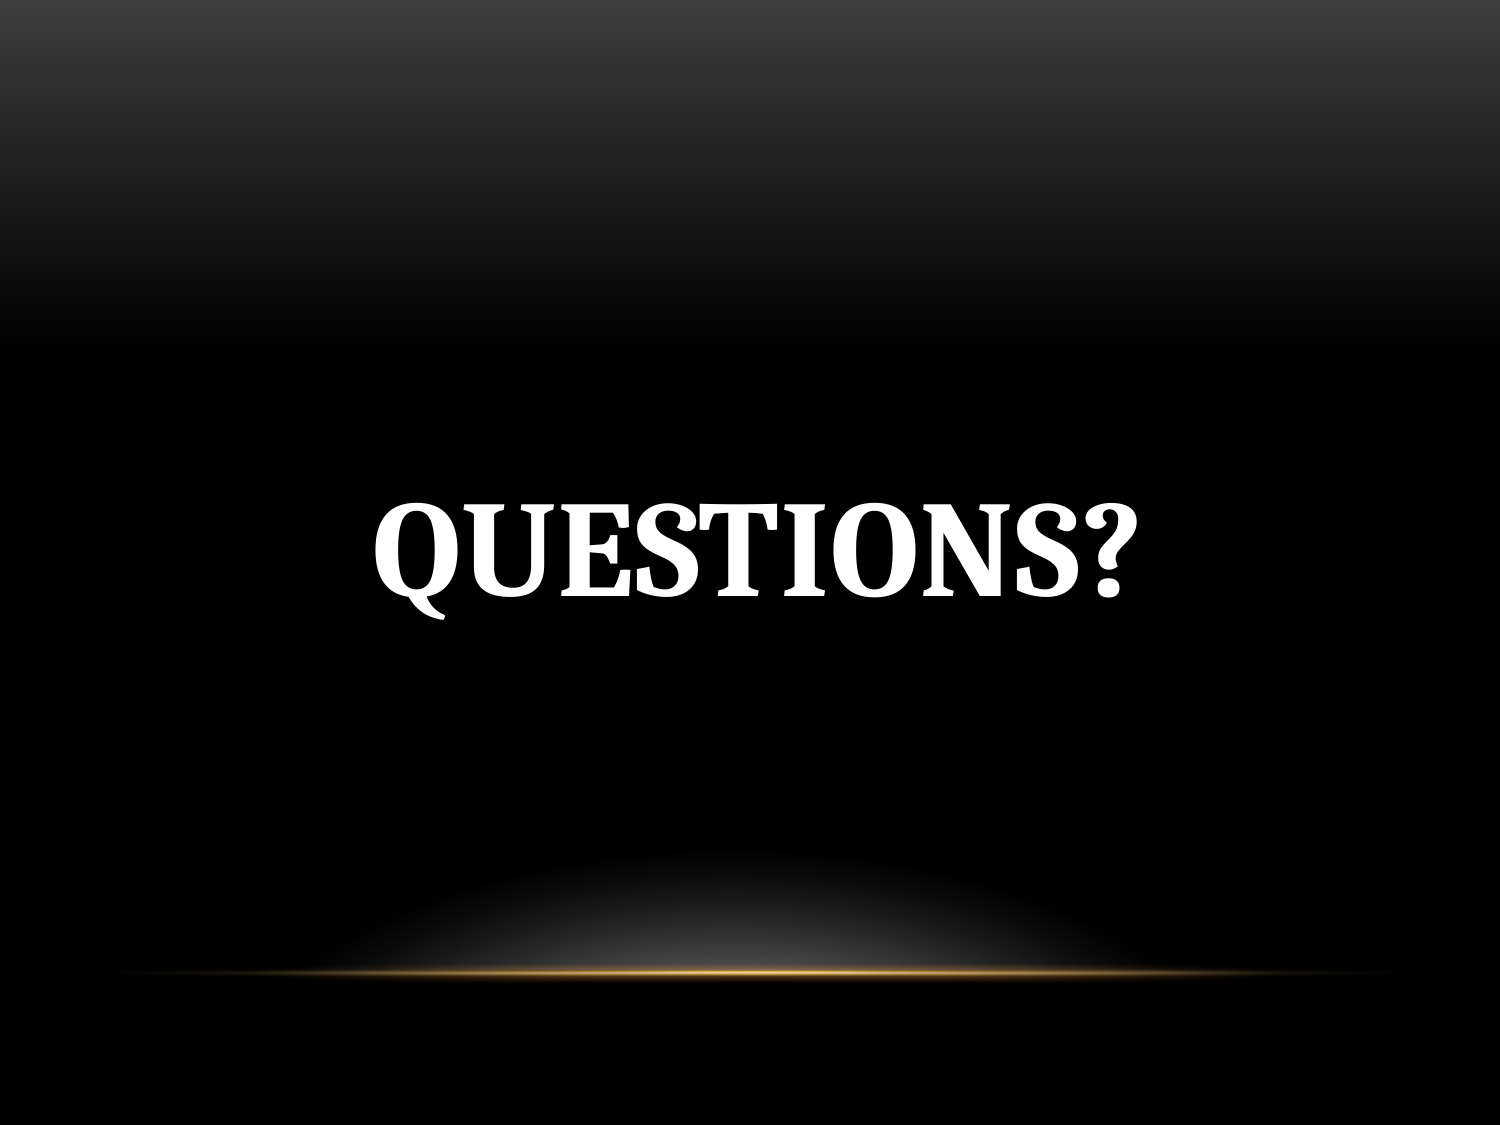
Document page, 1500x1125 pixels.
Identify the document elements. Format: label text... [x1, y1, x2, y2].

text_box QUESTIONS? [133, 451, 1384, 632]
picture [0, 0, 1500, 1125]
